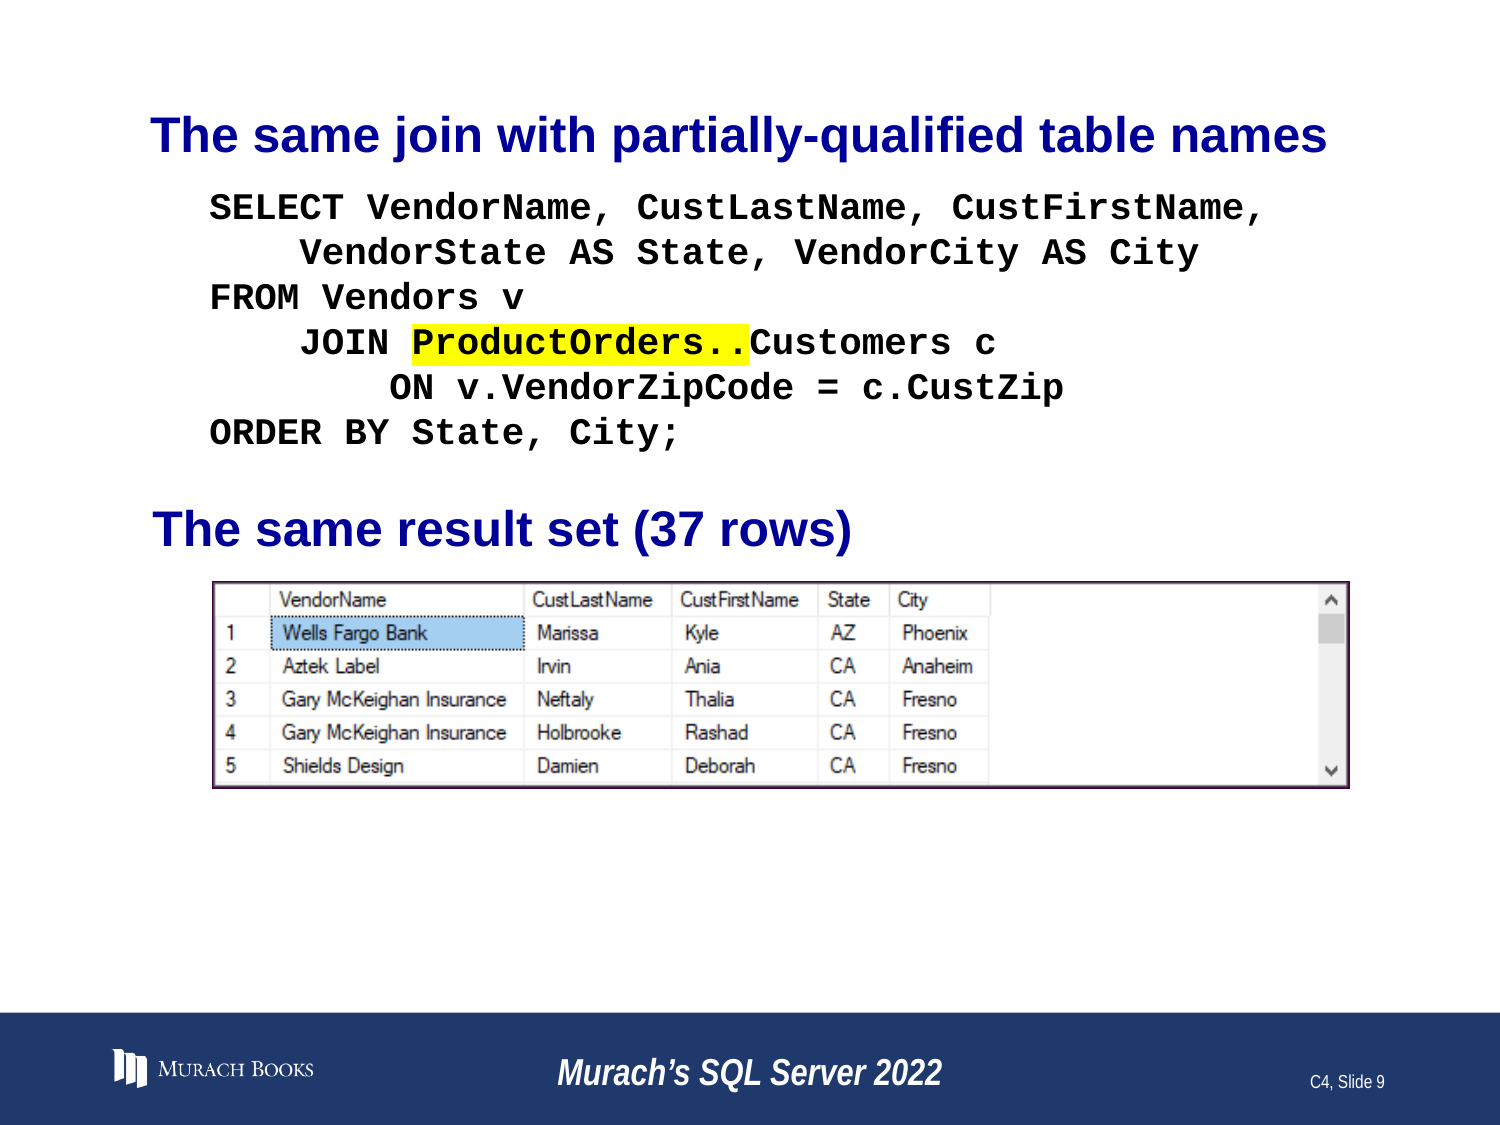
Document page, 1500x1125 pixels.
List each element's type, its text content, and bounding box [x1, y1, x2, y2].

slide_number Murach’s SQL Server 2022 [450, 1025, 1050, 1100]
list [212, 581, 1351, 790]
footer [12, 1025, 450, 1100]
list SELECT VendorName, CustLastName, CustFirstName, VendorState AS State, VendorCity AS City FROM Vendors v JOIN ProductOrders..Customers c ON v.VendorZipCode = c.CustZip ORDER BY State, City; The same result set (37 rows) [137, 174, 1350, 599]
slide_number C4, Slide 9 [1087, 1025, 1400, 1100]
title The same join with partially-qualified table names [150, 102, 1350, 164]
